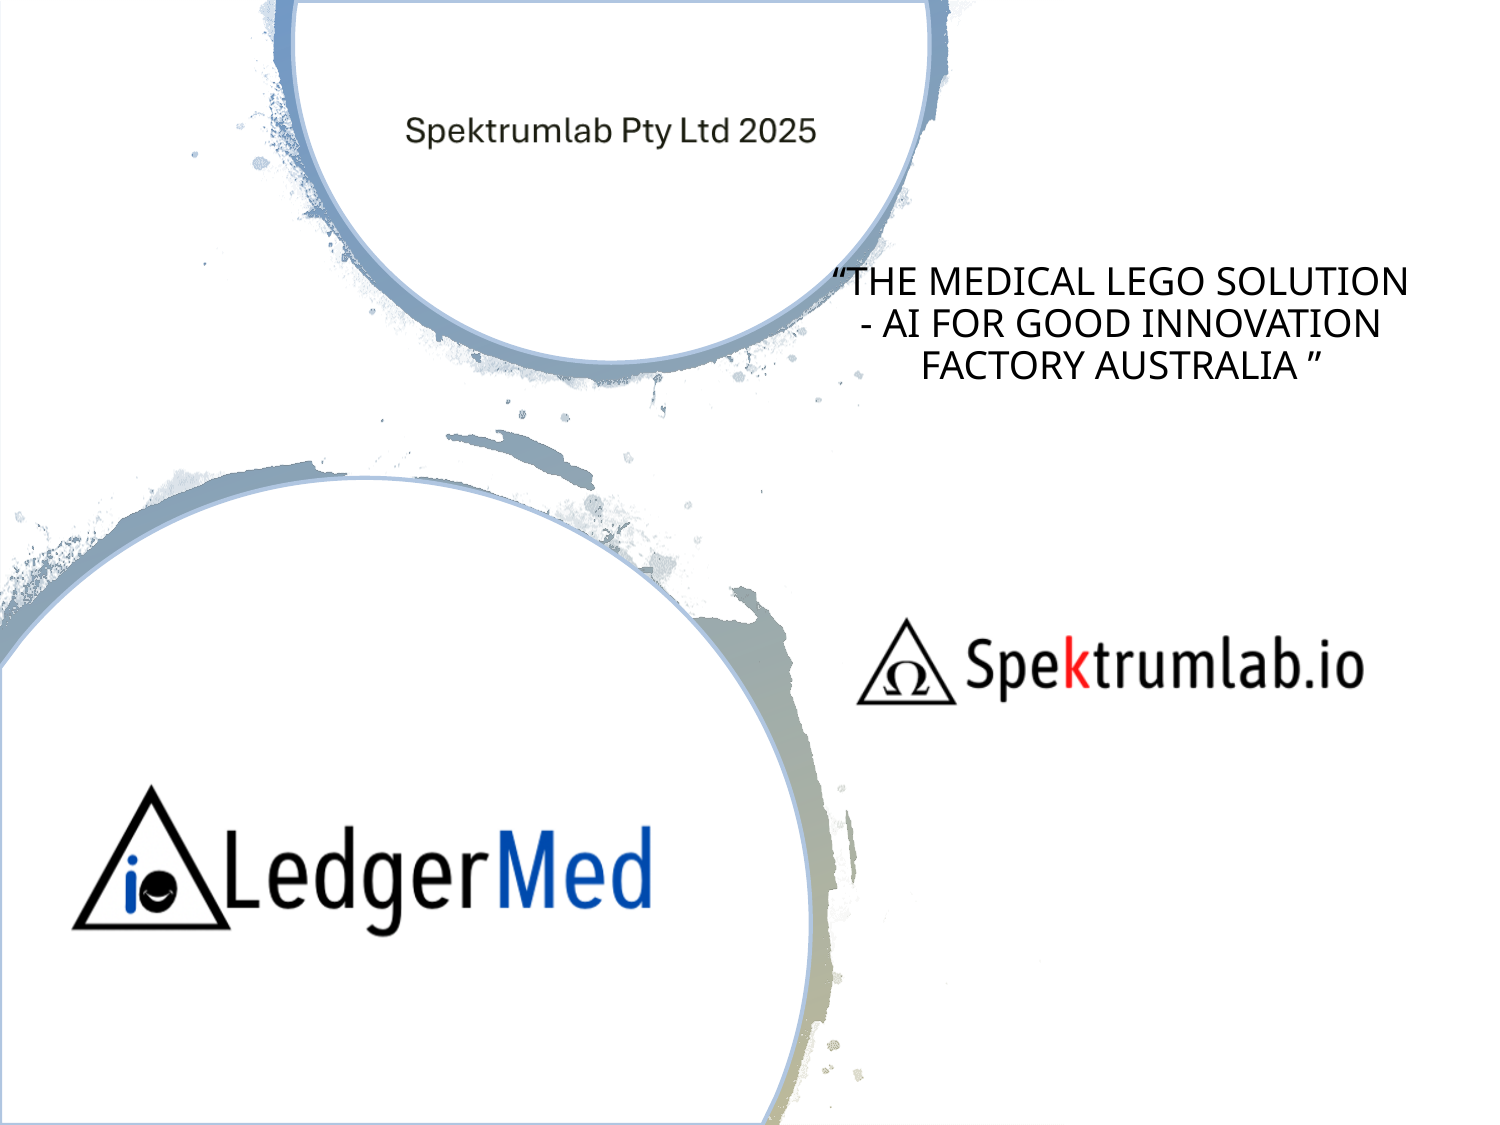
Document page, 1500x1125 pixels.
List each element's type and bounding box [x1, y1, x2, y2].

picture [0, 0, 1500, 1125]
list [842, 604, 1399, 721]
